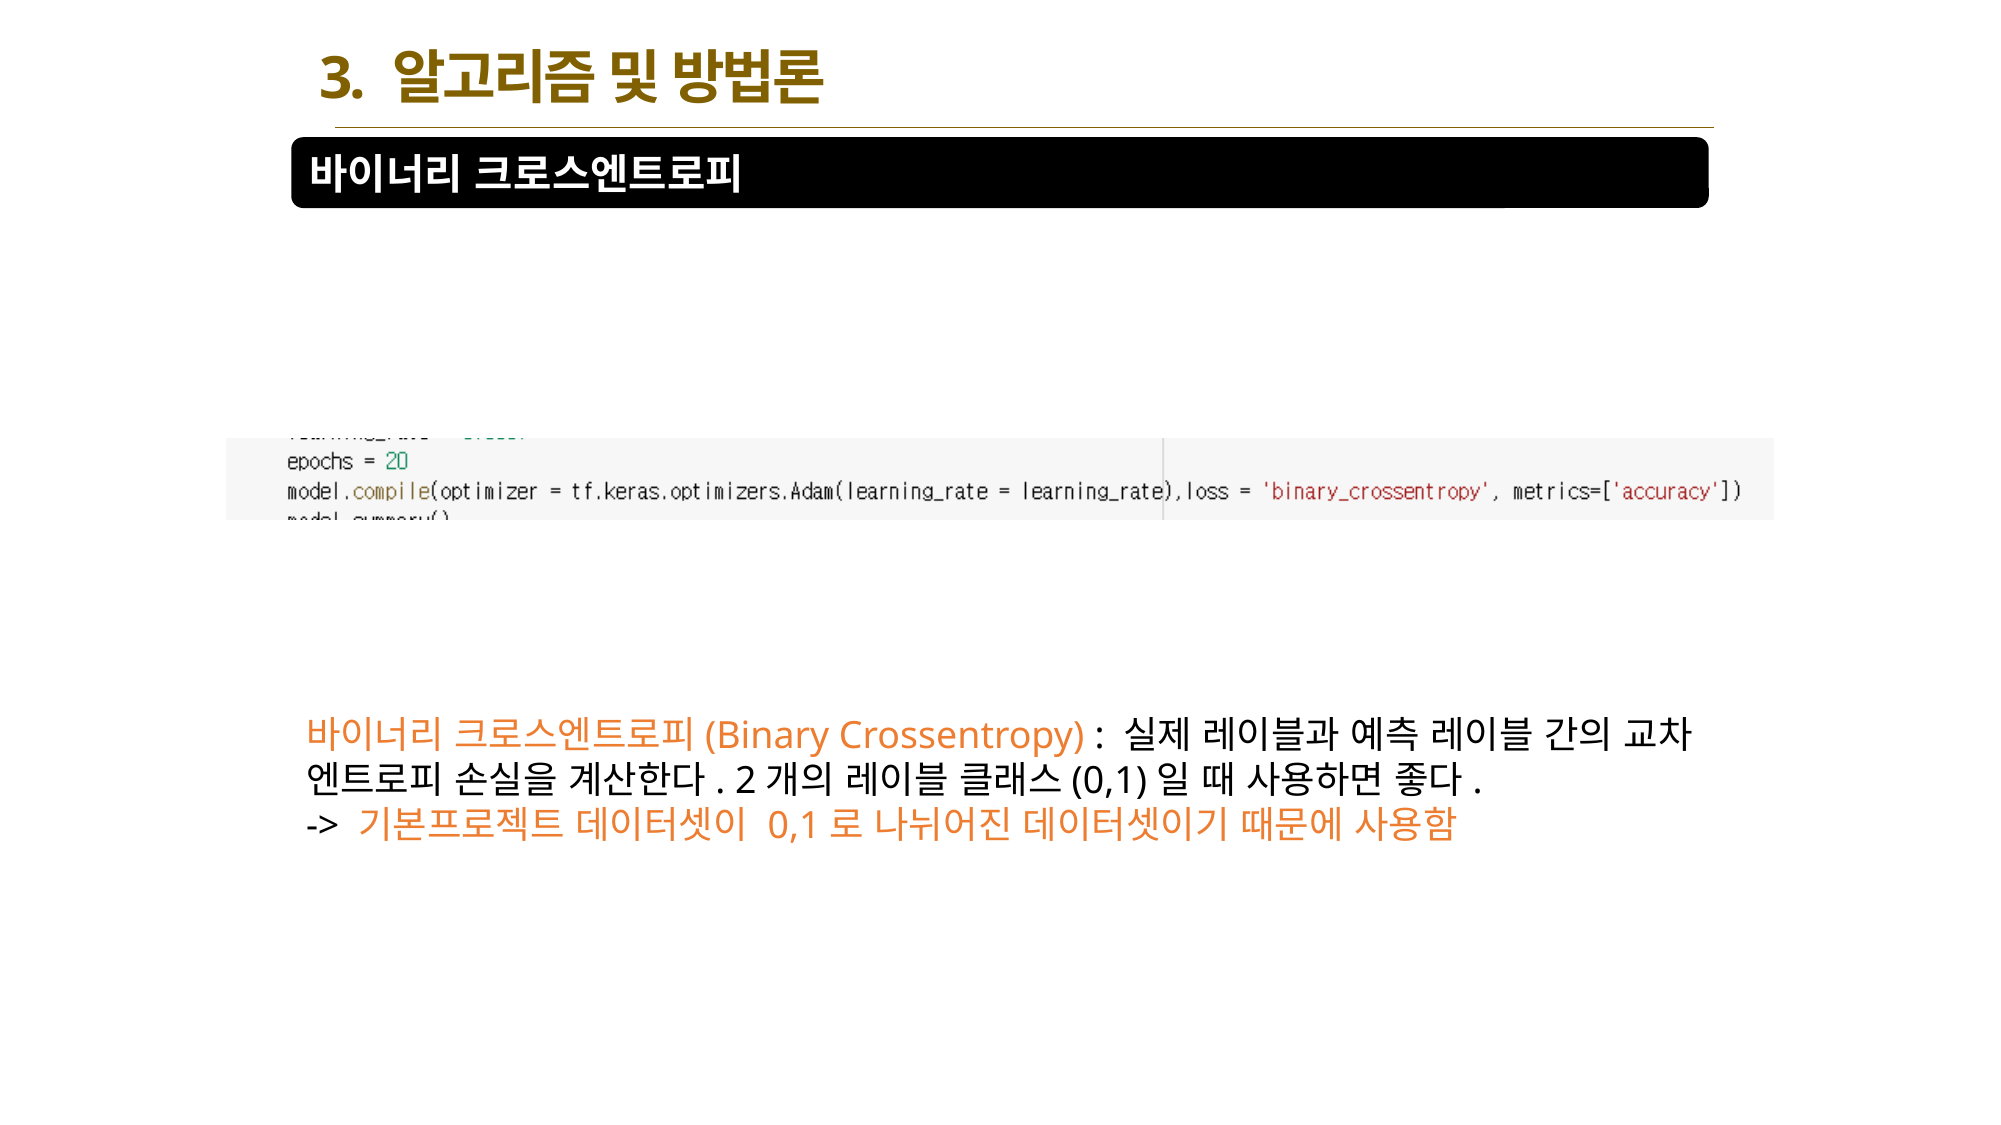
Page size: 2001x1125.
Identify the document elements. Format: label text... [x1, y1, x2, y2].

title 3. 알고리즘 및 방법론 [304, 32, 1452, 128]
text_box 바이너리 크로스엔트로피(Binary Crossentropy) : 실제 레이블과 예측 레이블 간의 교차 엔트로피 손실을 계산한다. 2개의 레이블 클래스(0,1)일 때 사용하면 좋다. -> 기본프로젝트 데이터셋이 0,1로 나뉘어진 데이터셋이기 때문에 사용함 [291, 520, 1709, 854]
text_box 바이너리 크로스엔트로피 [290, 136, 1710, 210]
picture [226, 438, 1774, 520]
